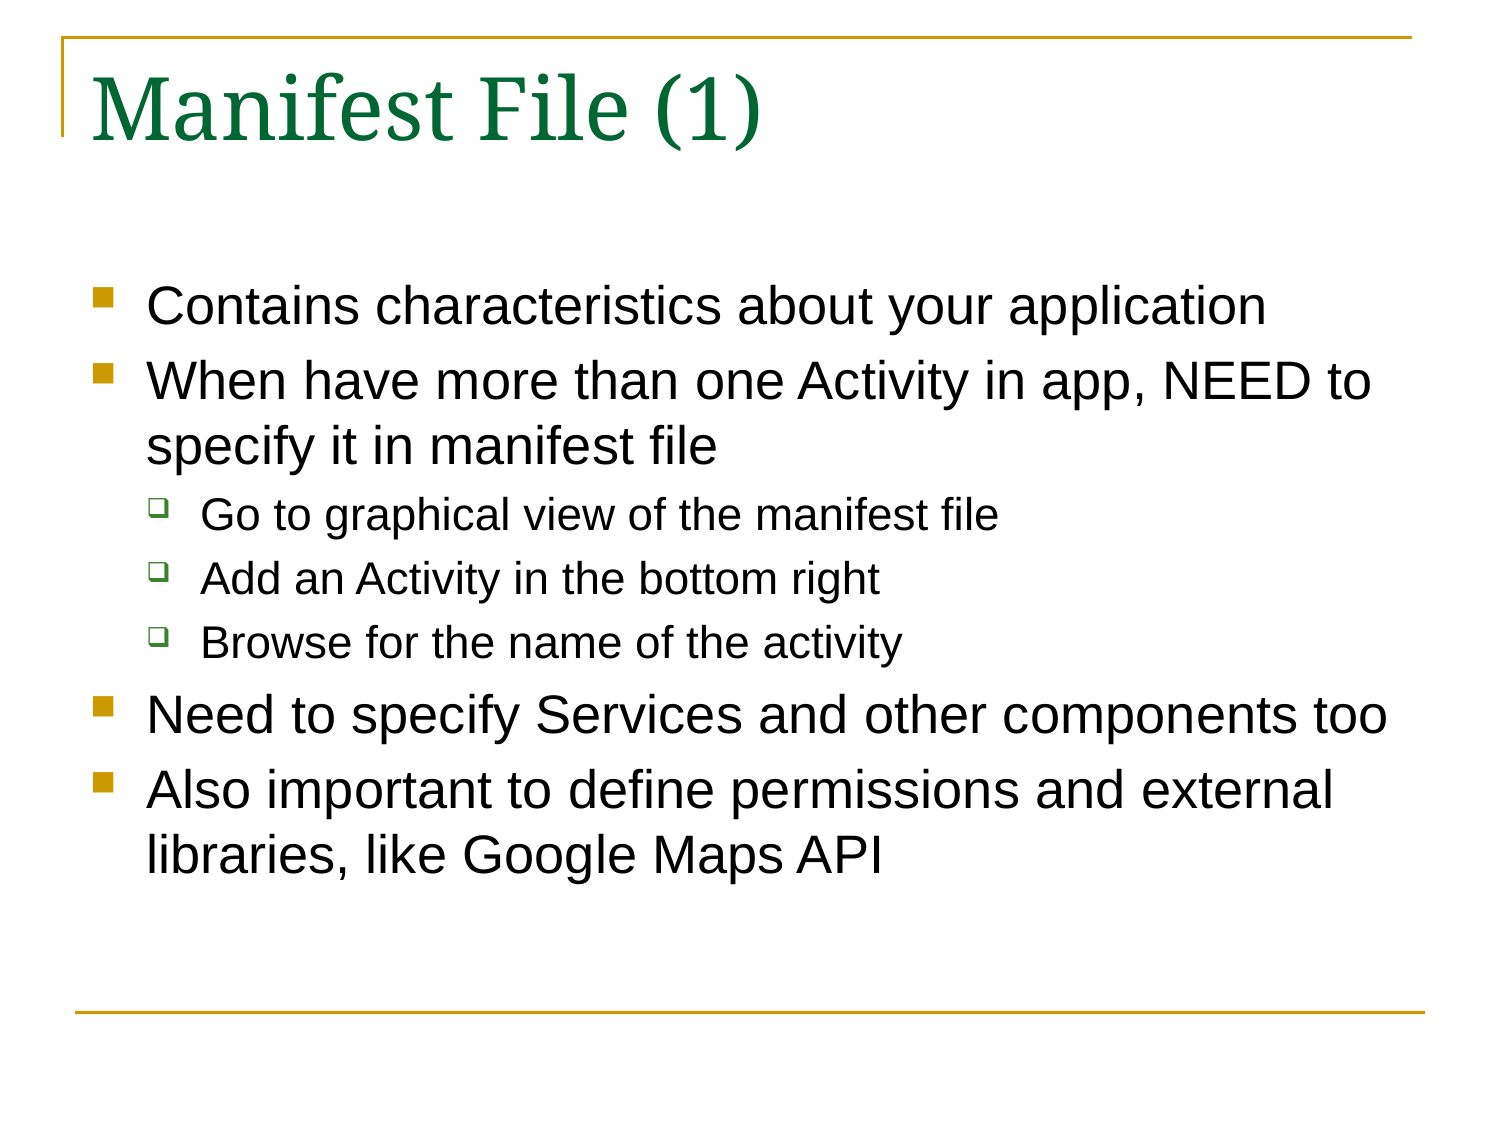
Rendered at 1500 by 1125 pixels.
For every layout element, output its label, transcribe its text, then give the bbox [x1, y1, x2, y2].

title Manifest File (1) [75, 45, 1425, 233]
list Contains characteristics about your application When have more than one Activity in app, NEED to specify it in manifest file Go to graphical view of the manifest file Add an Activity in the bottom right Browse for the name of the activity Need to specify Services and other components too Also important to define permissions and external libraries, like Google Maps API [75, 262, 1425, 1006]
